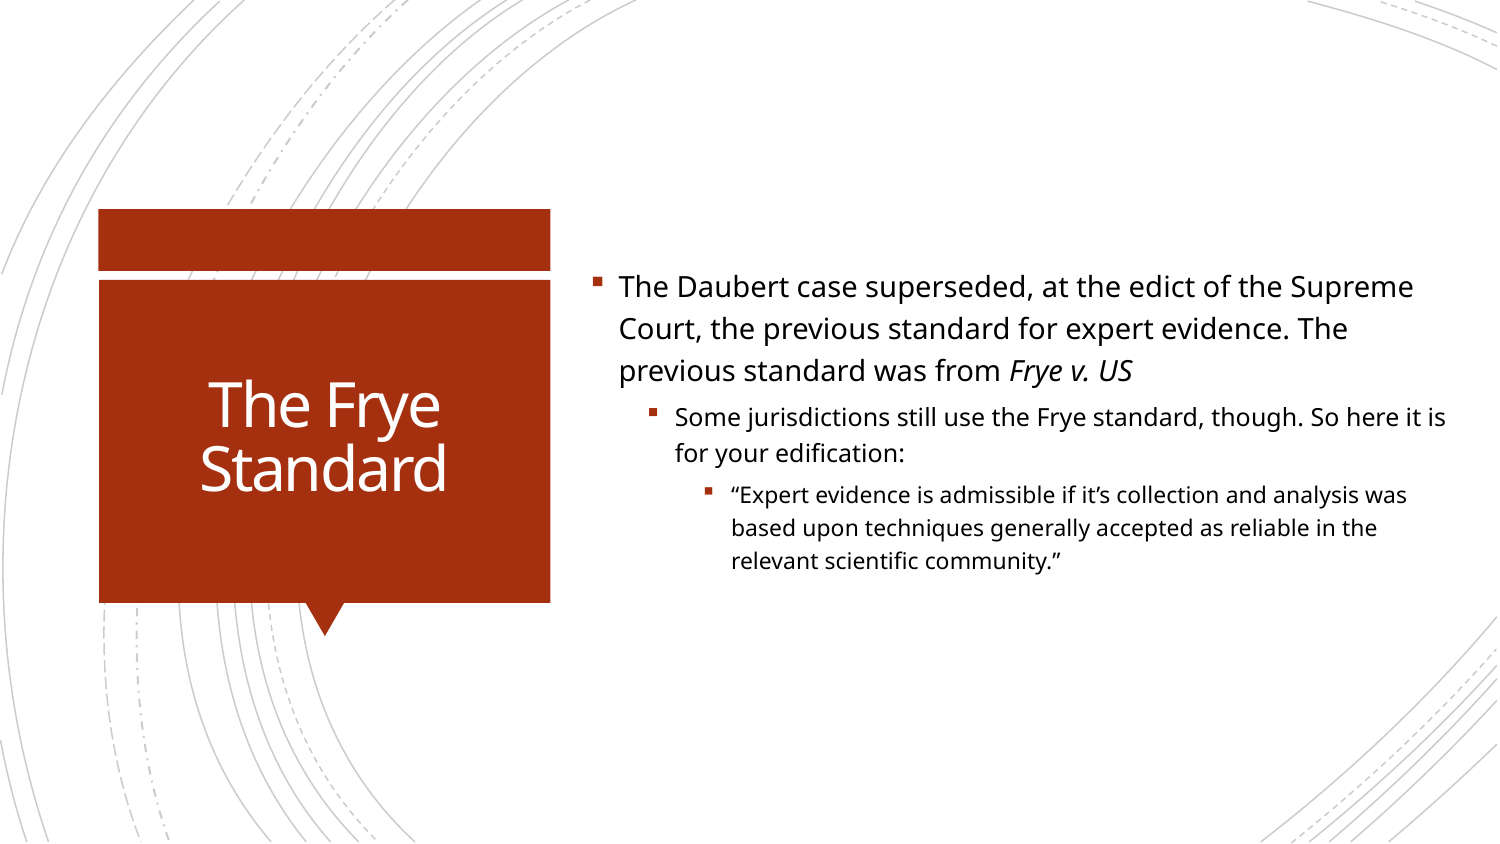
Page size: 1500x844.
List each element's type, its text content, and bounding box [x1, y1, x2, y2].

title The Frye Standard [109, 289, 540, 592]
list The Daubert case superseded, at the edict of the Supreme Court, the previous standard for expert evidence. The previous standard was from Frye v. US Some jurisdictions still use the Frye standard, though. So here it is for your edification: “Expert evidence is admissible if it’s collection and analysis was based upon techniques generally accepted as reliable in the relevant scientific community.” [579, 51, 1460, 785]
